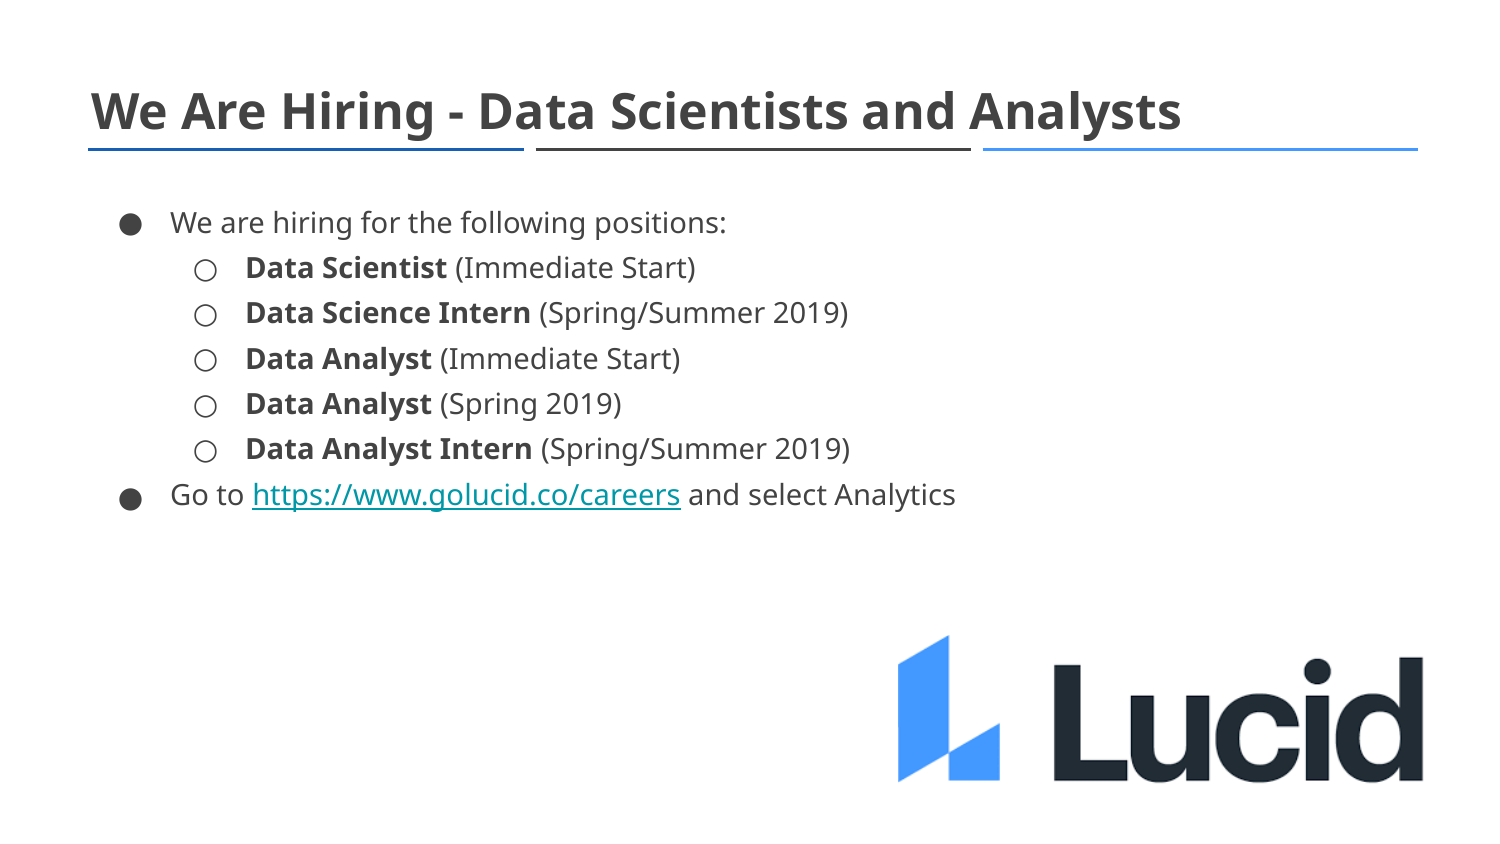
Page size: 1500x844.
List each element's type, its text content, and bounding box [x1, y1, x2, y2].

list We are hiring for the following positions: Data Scientist (Immediate Start) Data Science Intern (Spring/Summer 2019) Data Analyst (Immediate Start) Data Analyst (Spring 2019) Data Analyst Intern (Spring/Summer 2019) Go to https://www.golucid.co/careers and select Analytics [79, 189, 1427, 750]
title We Are Hiring - Data Scientists and Analysts [76, 27, 1424, 155]
picture [898, 634, 1427, 787]
